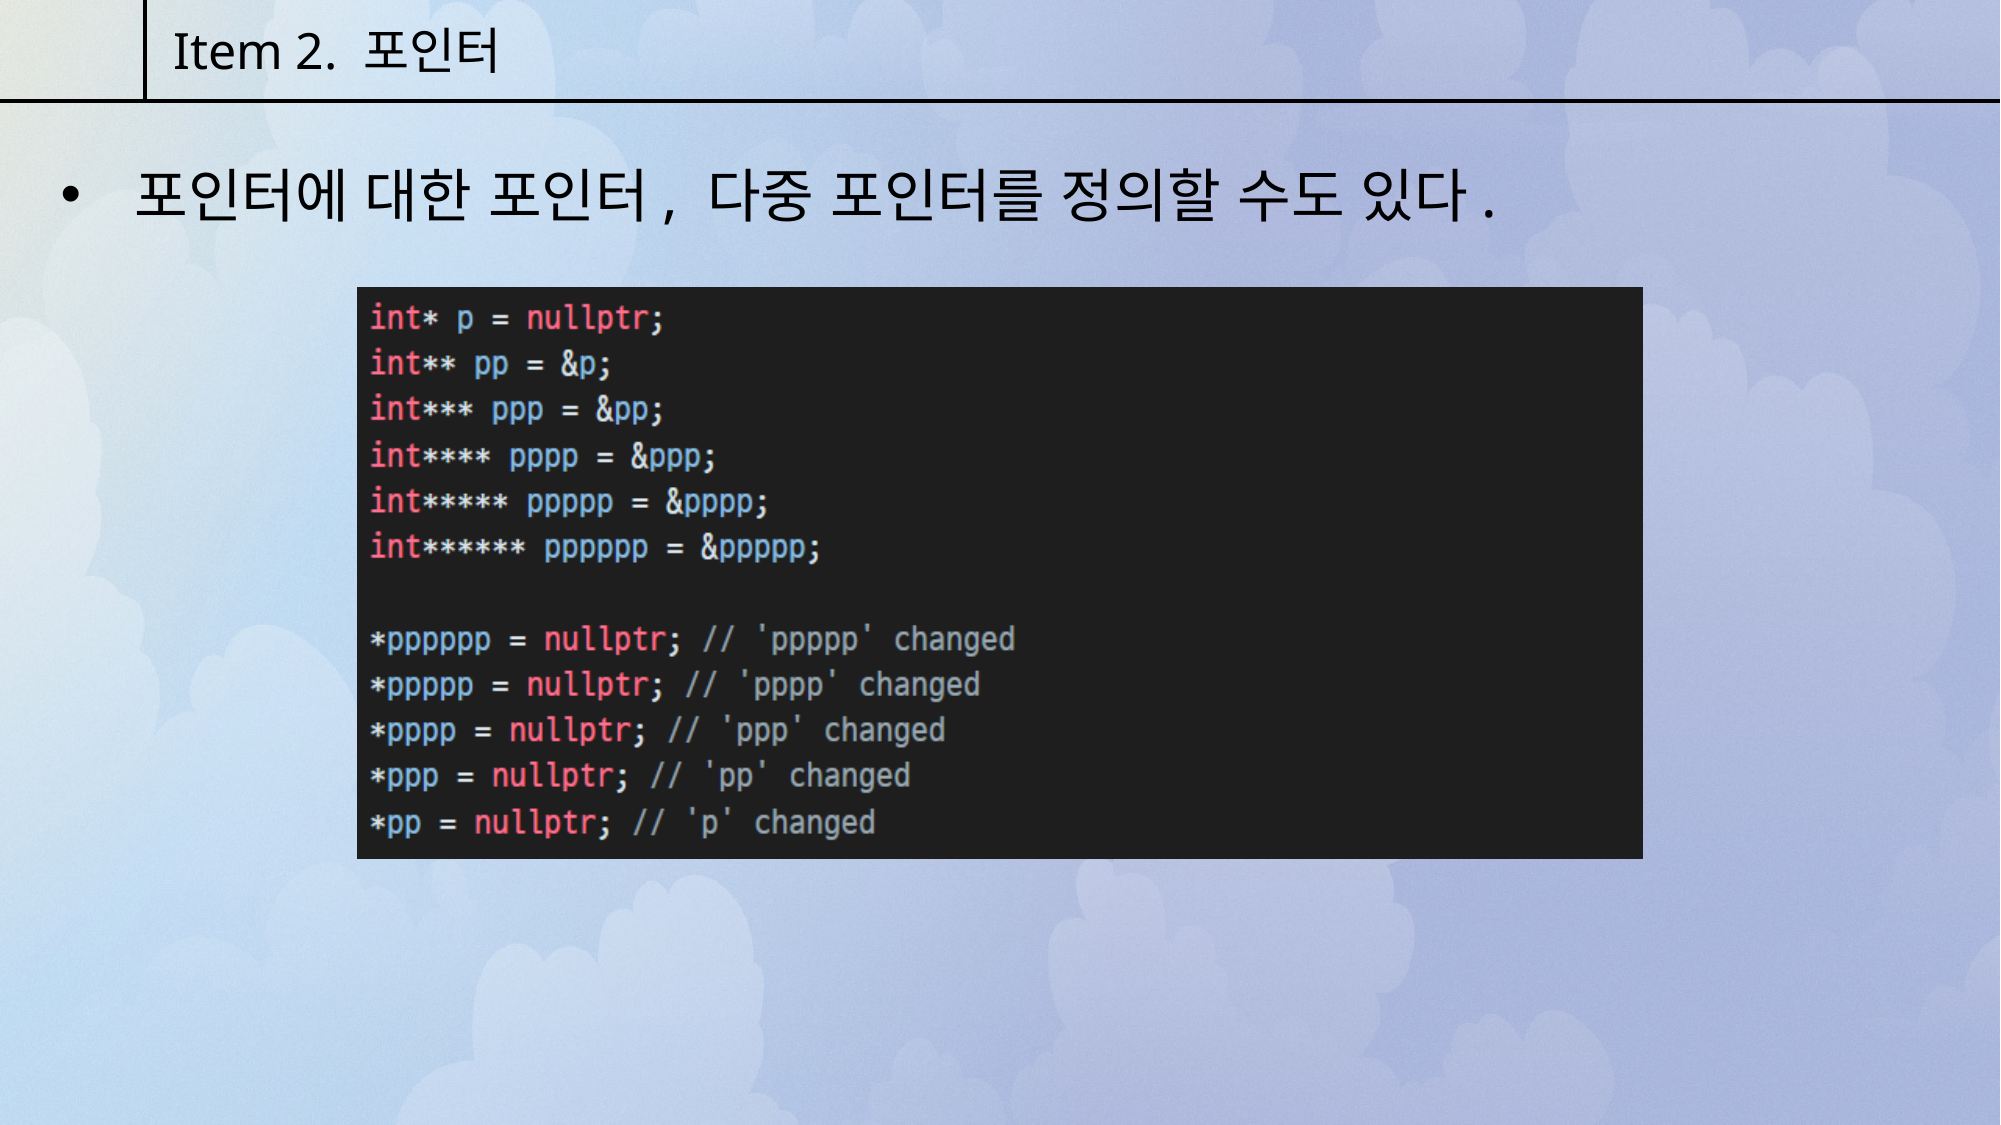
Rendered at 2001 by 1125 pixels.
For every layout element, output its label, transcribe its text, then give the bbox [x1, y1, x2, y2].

picture [357, 287, 1643, 859]
text_box 포인터에 대한 포인터, 다중 포인터를 정의할 수도 있다. [45, 151, 1784, 237]
text_box Item 2. 포인터 [146, 12, 2000, 88]
